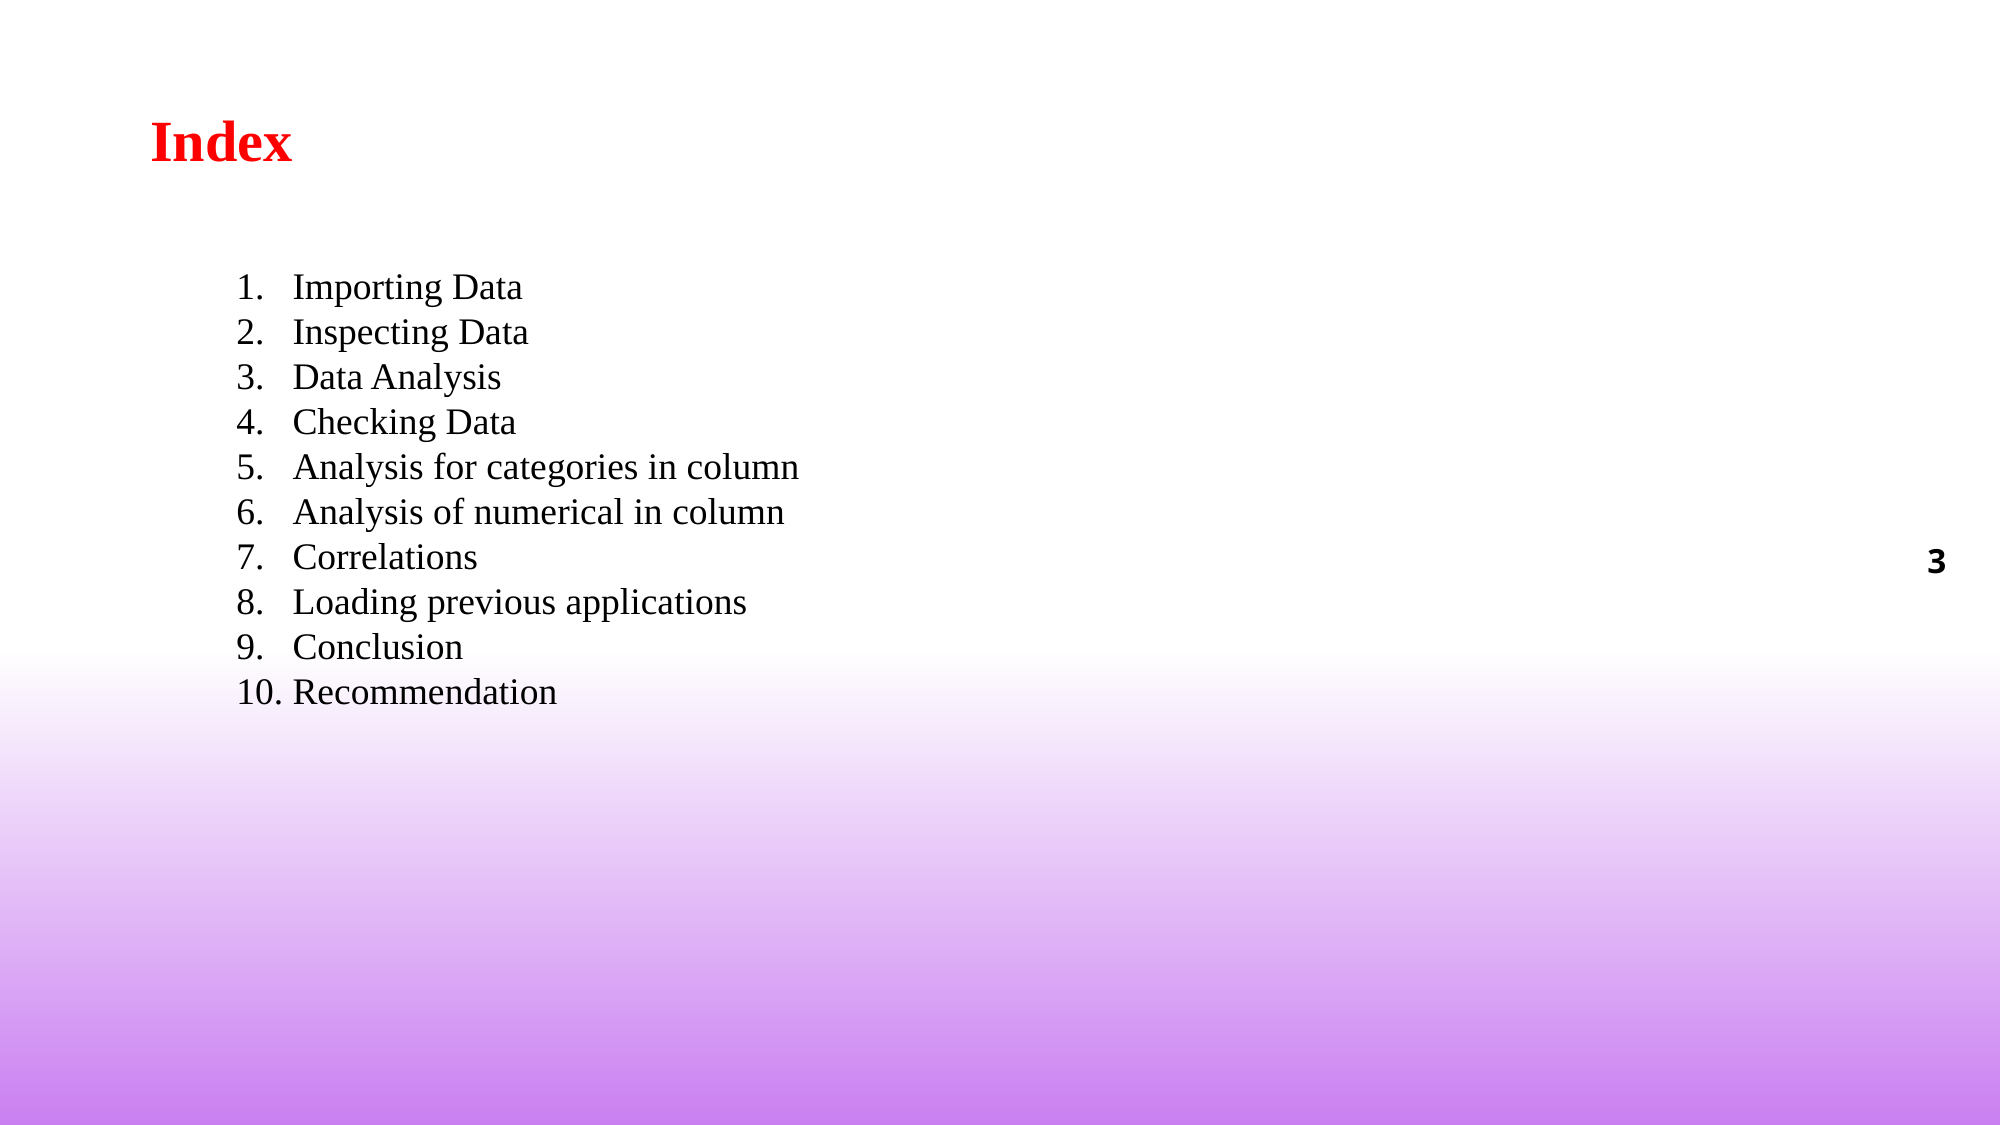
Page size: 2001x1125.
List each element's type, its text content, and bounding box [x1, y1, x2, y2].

text_box Importing Data Inspecting Data Data Analysis Checking Data Analysis for categories in column Analysis of numerical in column Correlations Loading previous applications Conclusion Recommendation [221, 254, 1752, 720]
text_box Index [135, 95, 308, 181]
slide_number 3 [1892, 532, 1981, 593]
